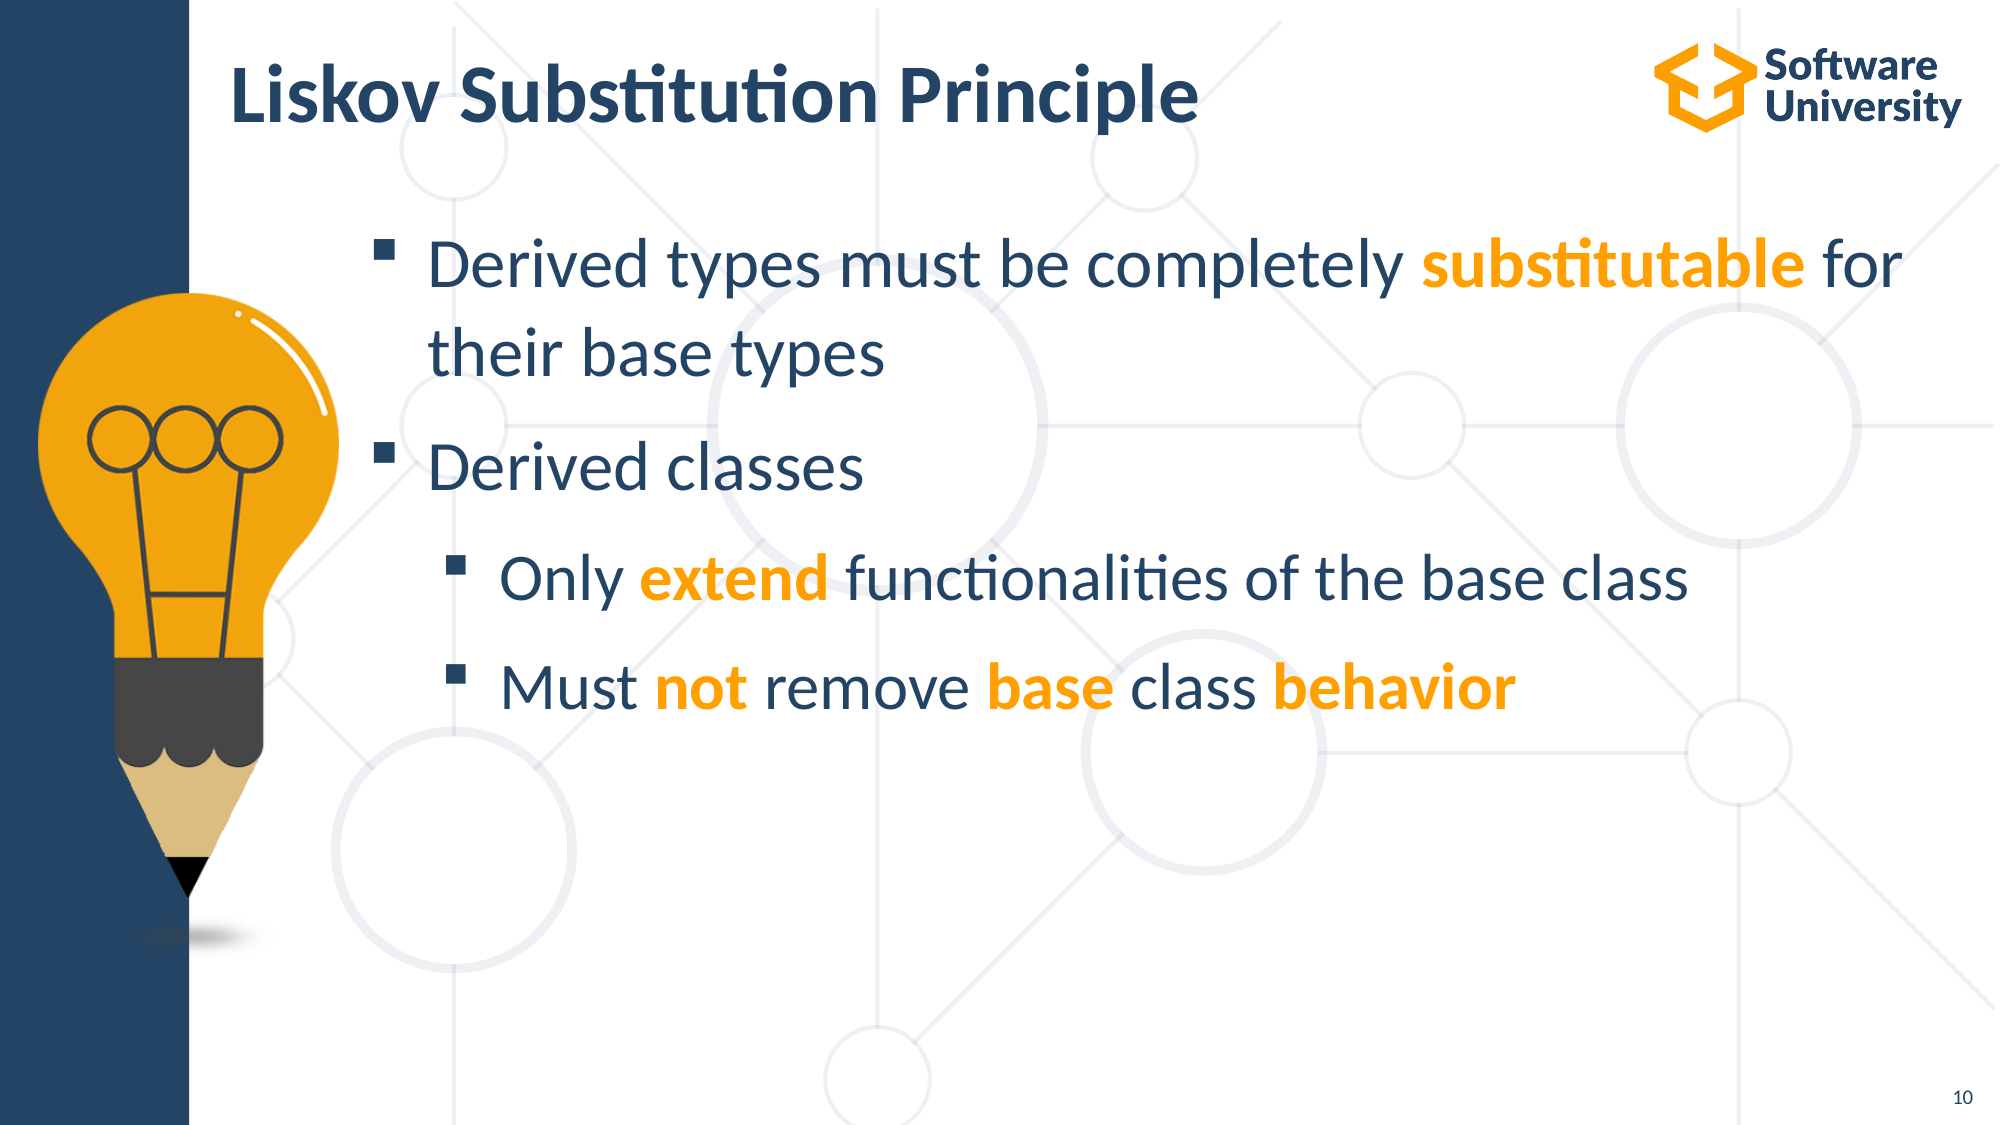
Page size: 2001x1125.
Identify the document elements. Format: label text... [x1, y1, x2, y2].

picture [38, 293, 339, 961]
picture [1641, 31, 1973, 145]
list Derived types must be completely substitutable for their base types Derived classes Only extend functionalities of the base class Must not remove base class behavior [350, 206, 2000, 1117]
text_box 10 [1927, 1067, 1989, 1117]
title Liskov Substitution Principle [212, 16, 1628, 162]
